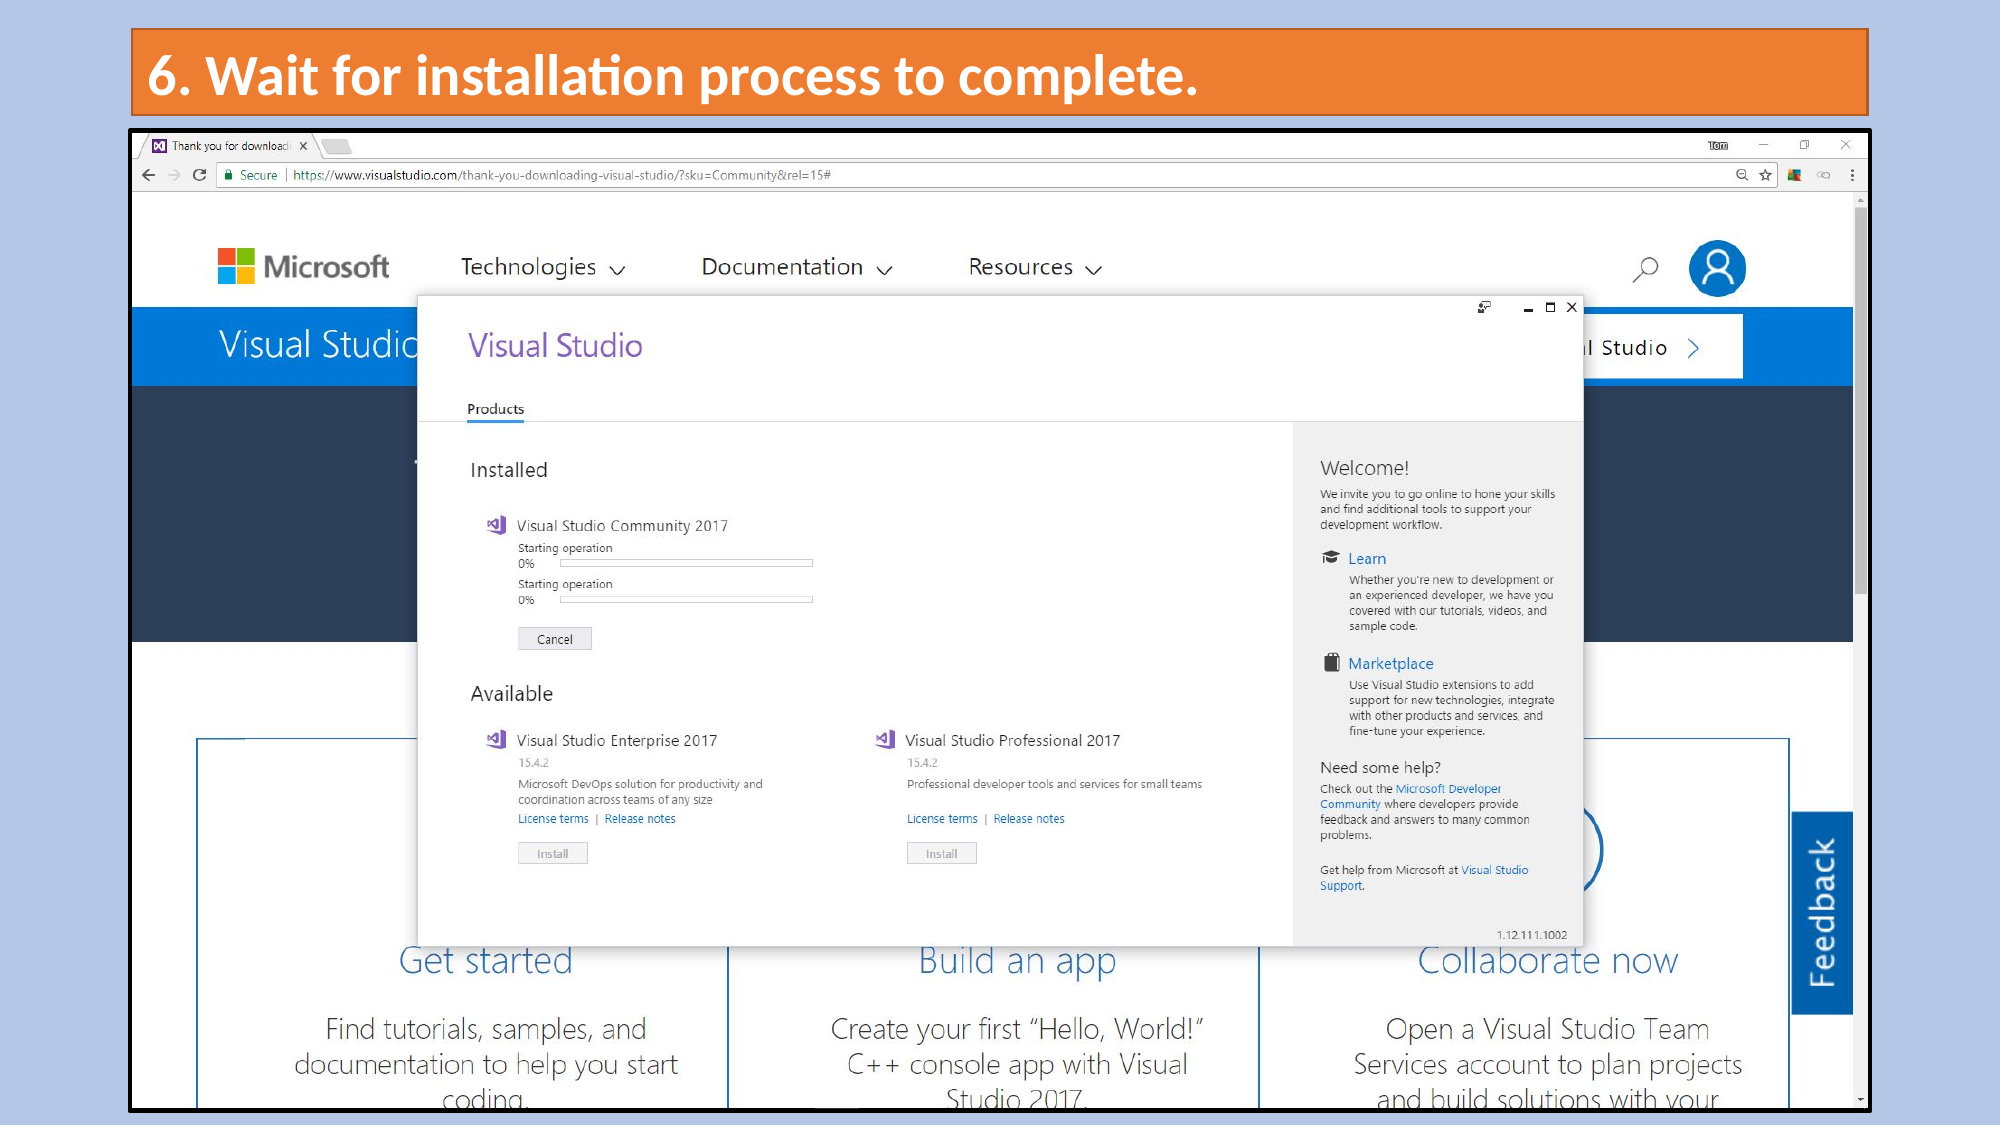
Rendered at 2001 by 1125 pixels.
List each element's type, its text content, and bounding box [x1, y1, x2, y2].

text_box 6. Wait for installation process to complete. [131, 28, 1869, 116]
picture [132, 132, 1868, 1109]
